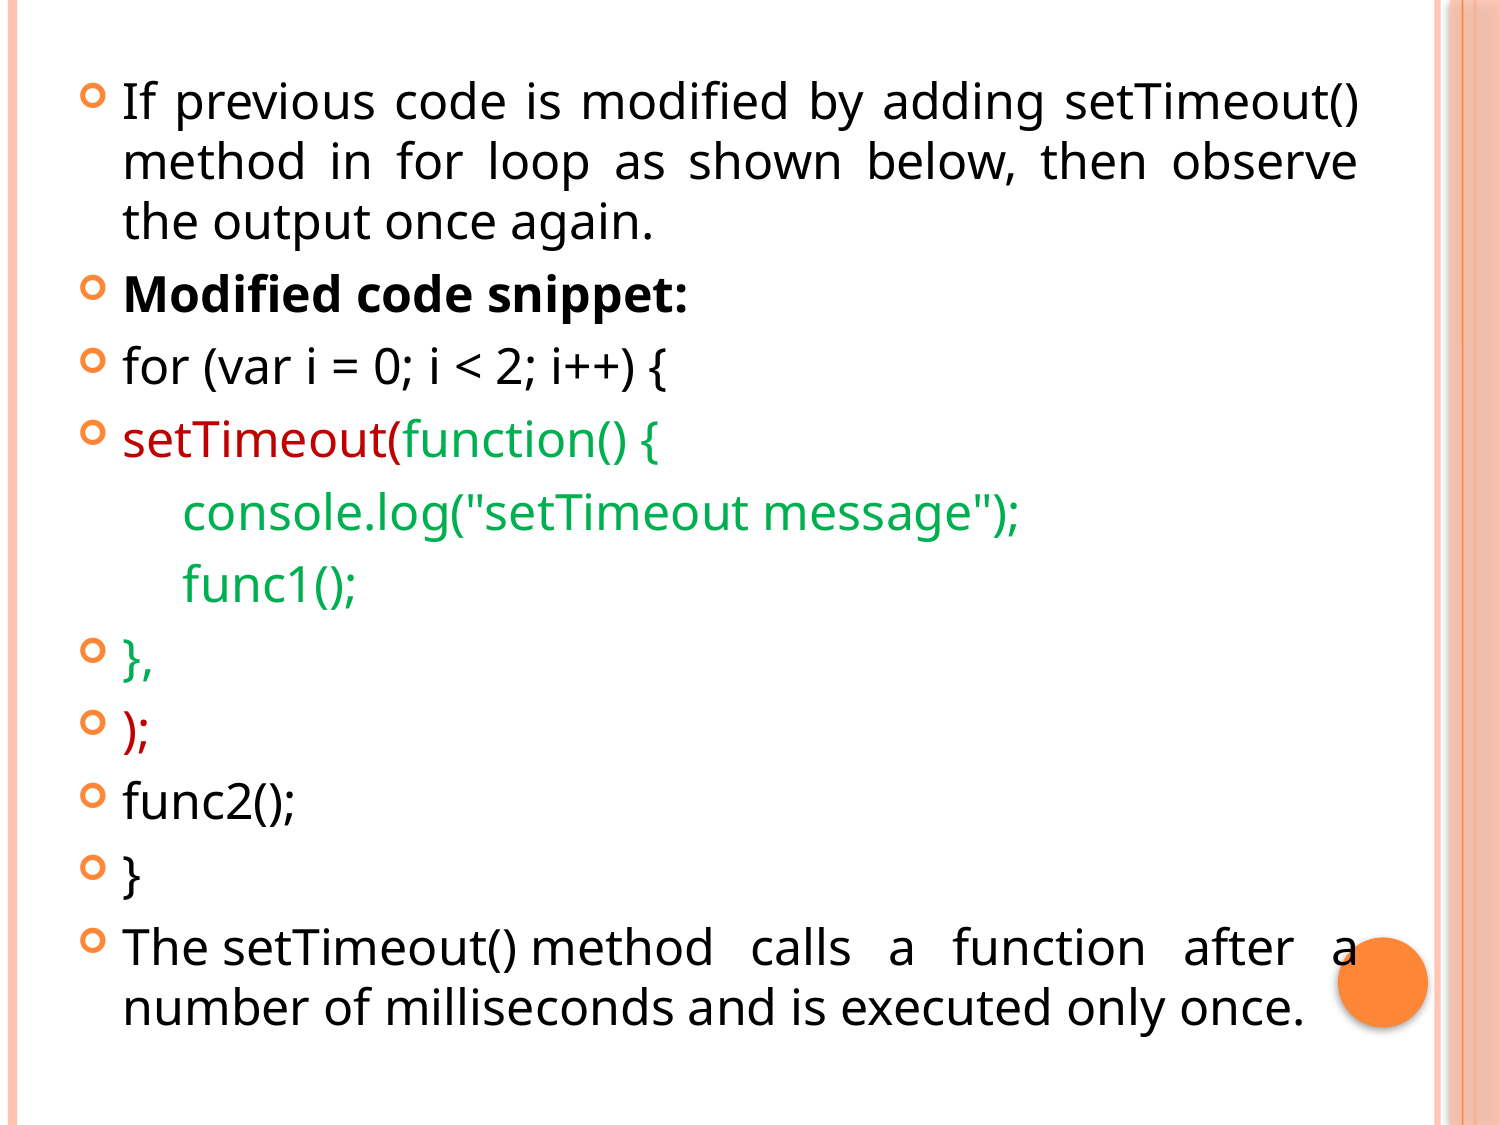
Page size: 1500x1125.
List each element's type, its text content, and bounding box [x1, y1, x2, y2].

list If previous code is modified by adding setTimeout() method in for loop as shown below, then observe the output once again. Modified code snippet: for (var i = 0; i < 2; i++) { setTimeout(function() { console.log("setTimeout message"); func1(); }, ); func2(); } The setTimeout() method calls a function after a number of milliseconds and is executed only once. [62, 62, 1375, 1062]
